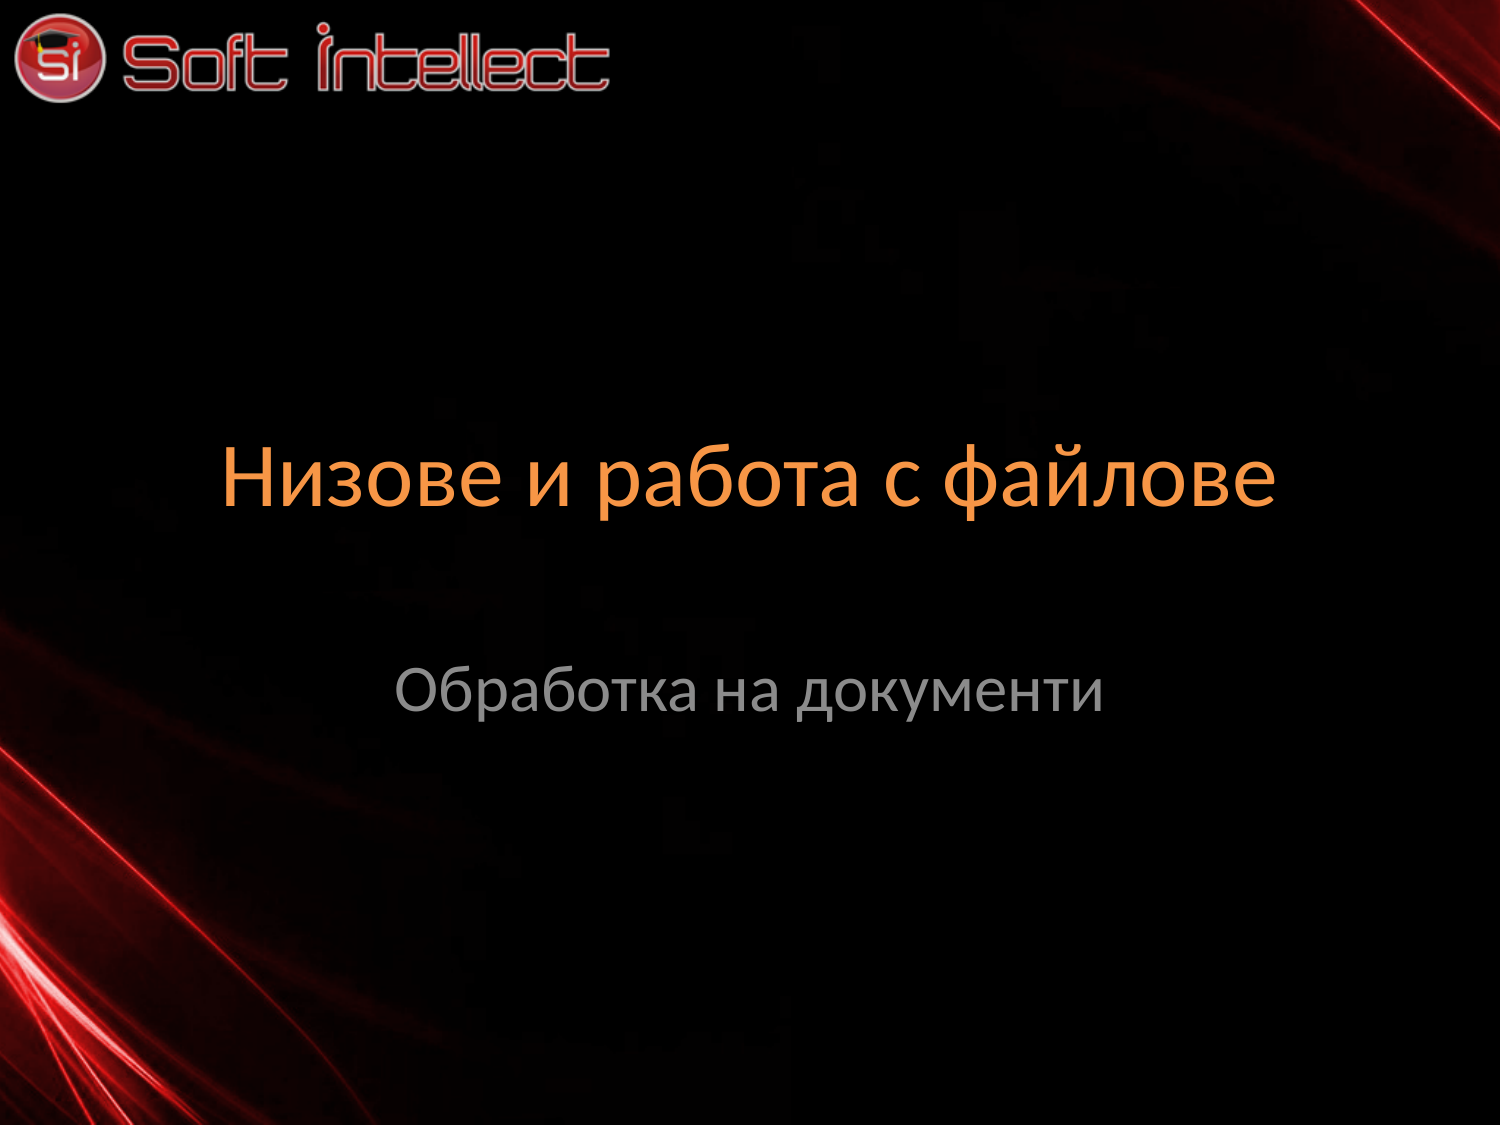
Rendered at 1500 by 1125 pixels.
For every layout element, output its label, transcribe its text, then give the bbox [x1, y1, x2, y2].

picture [0, 0, 1500, 1125]
title Низове и работа с файлове [112, 349, 1388, 591]
subtitle Обработка на документи [225, 637, 1275, 925]
